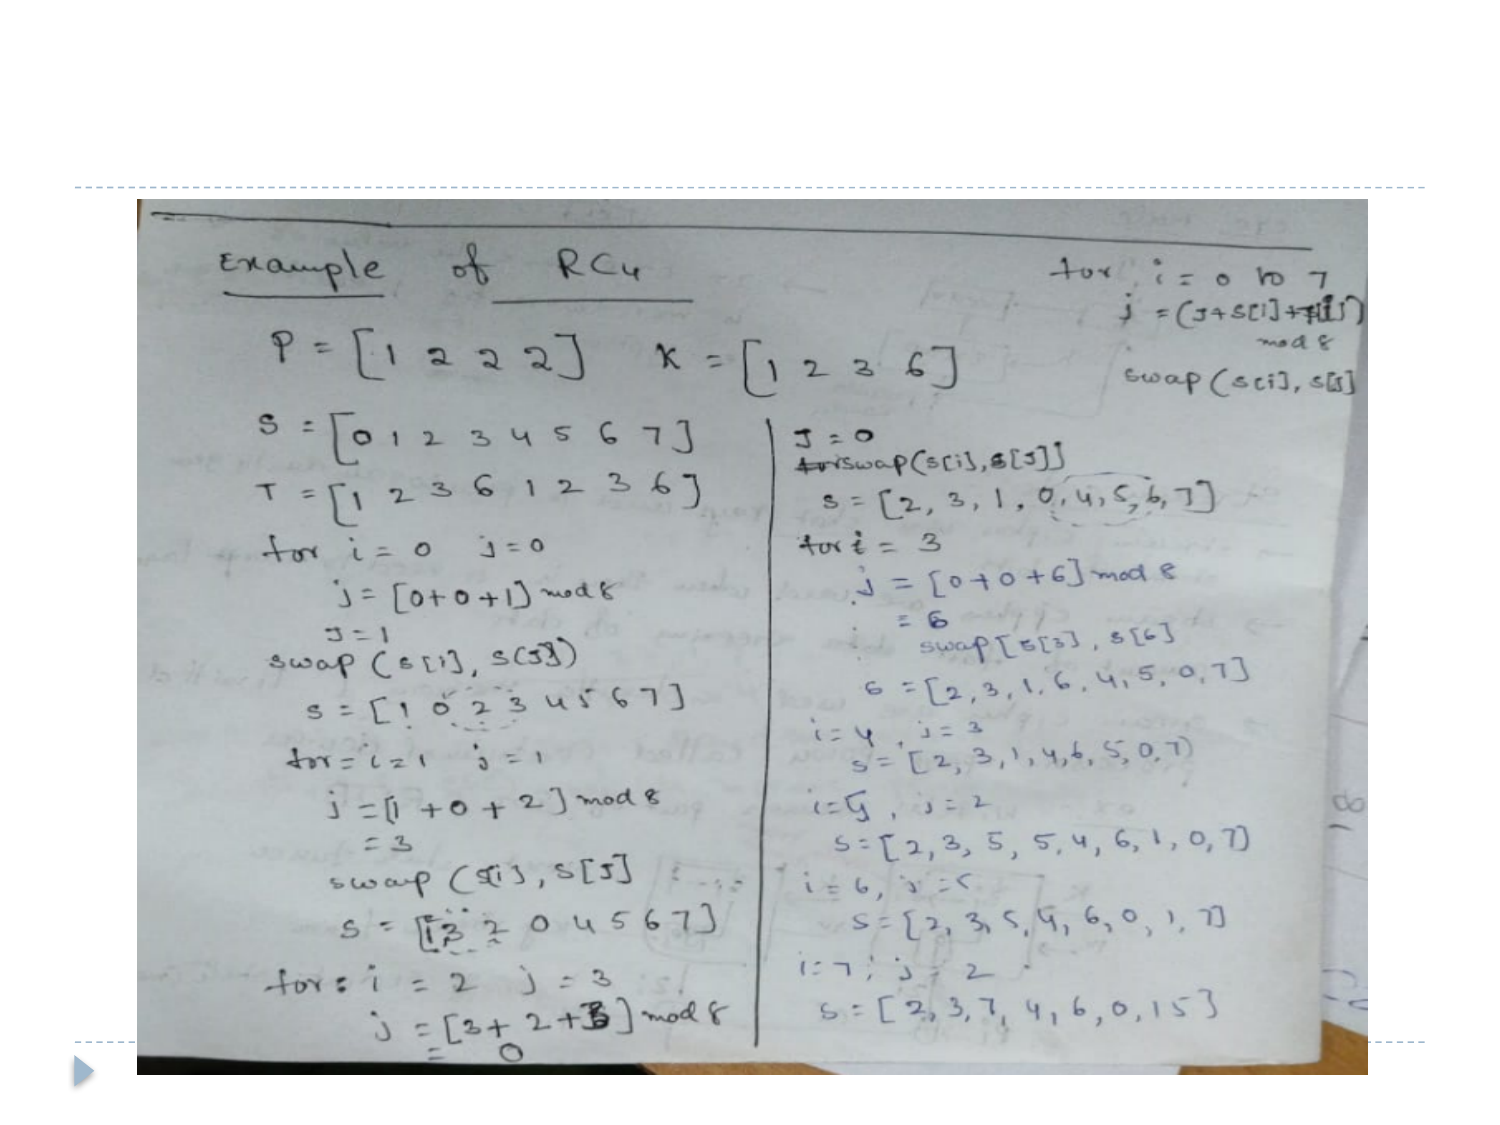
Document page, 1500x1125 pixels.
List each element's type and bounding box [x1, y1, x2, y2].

list [137, 199, 1369, 1076]
